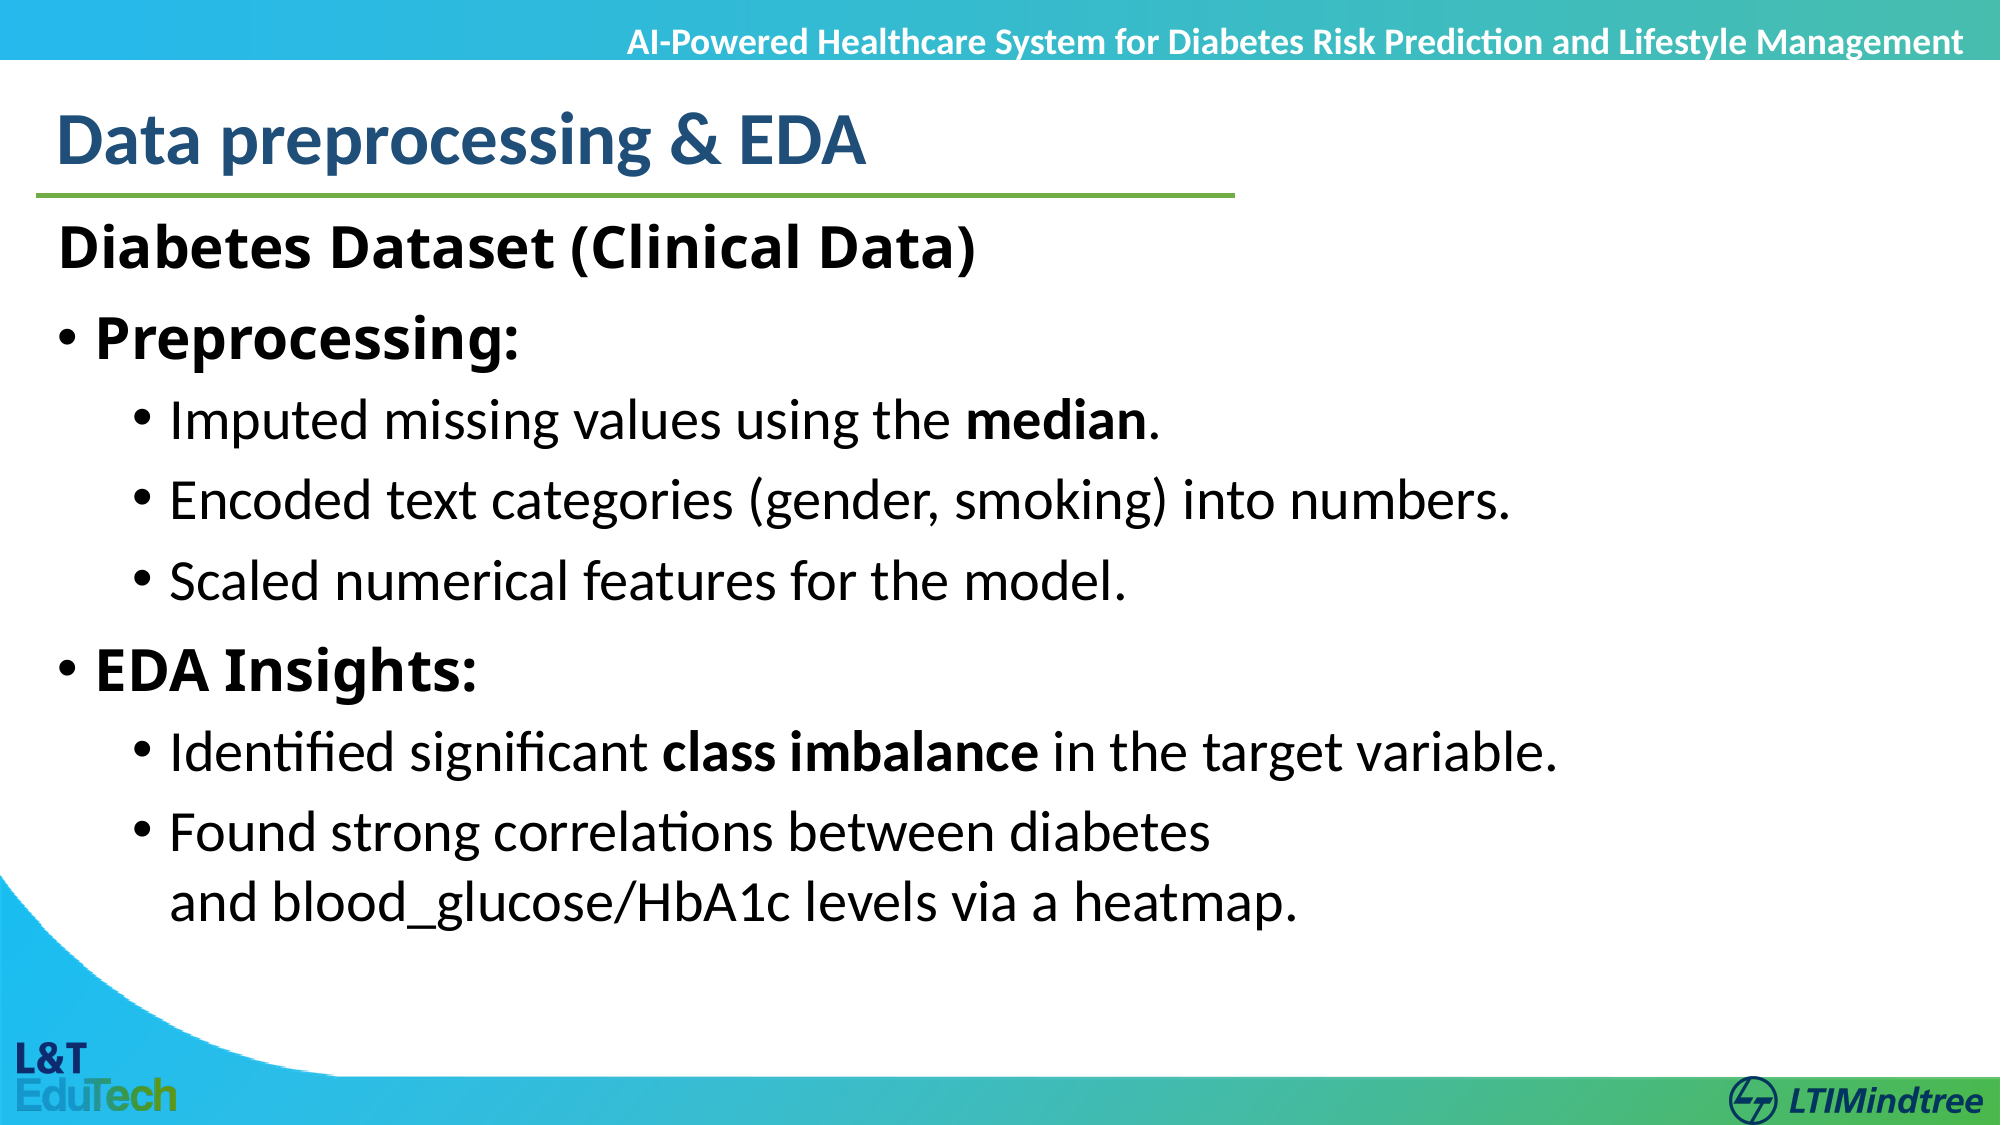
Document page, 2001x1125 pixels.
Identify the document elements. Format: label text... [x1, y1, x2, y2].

text_box Data preprocessing & EDA [41, 82, 592, 188]
picture [0, 875, 2000, 1125]
list Diabetes Dataset (Clinical Data) Preprocessing: Imputed missing values using the median. Encoded text categories (gender, smoking) into numbers. Scaled numerical features for the model. EDA Insights: Identified significant class imbalance in the target variable. Found strong correlations between diabetes and blood_glucose/HbA1c levels via a heatmap. [41, 202, 1868, 1058]
text_box AI-Powered Healthcare System for Diabetes Risk Prediction and Lifestyle Management Management and Lifestyle Management [592, 9, 2000, 294]
